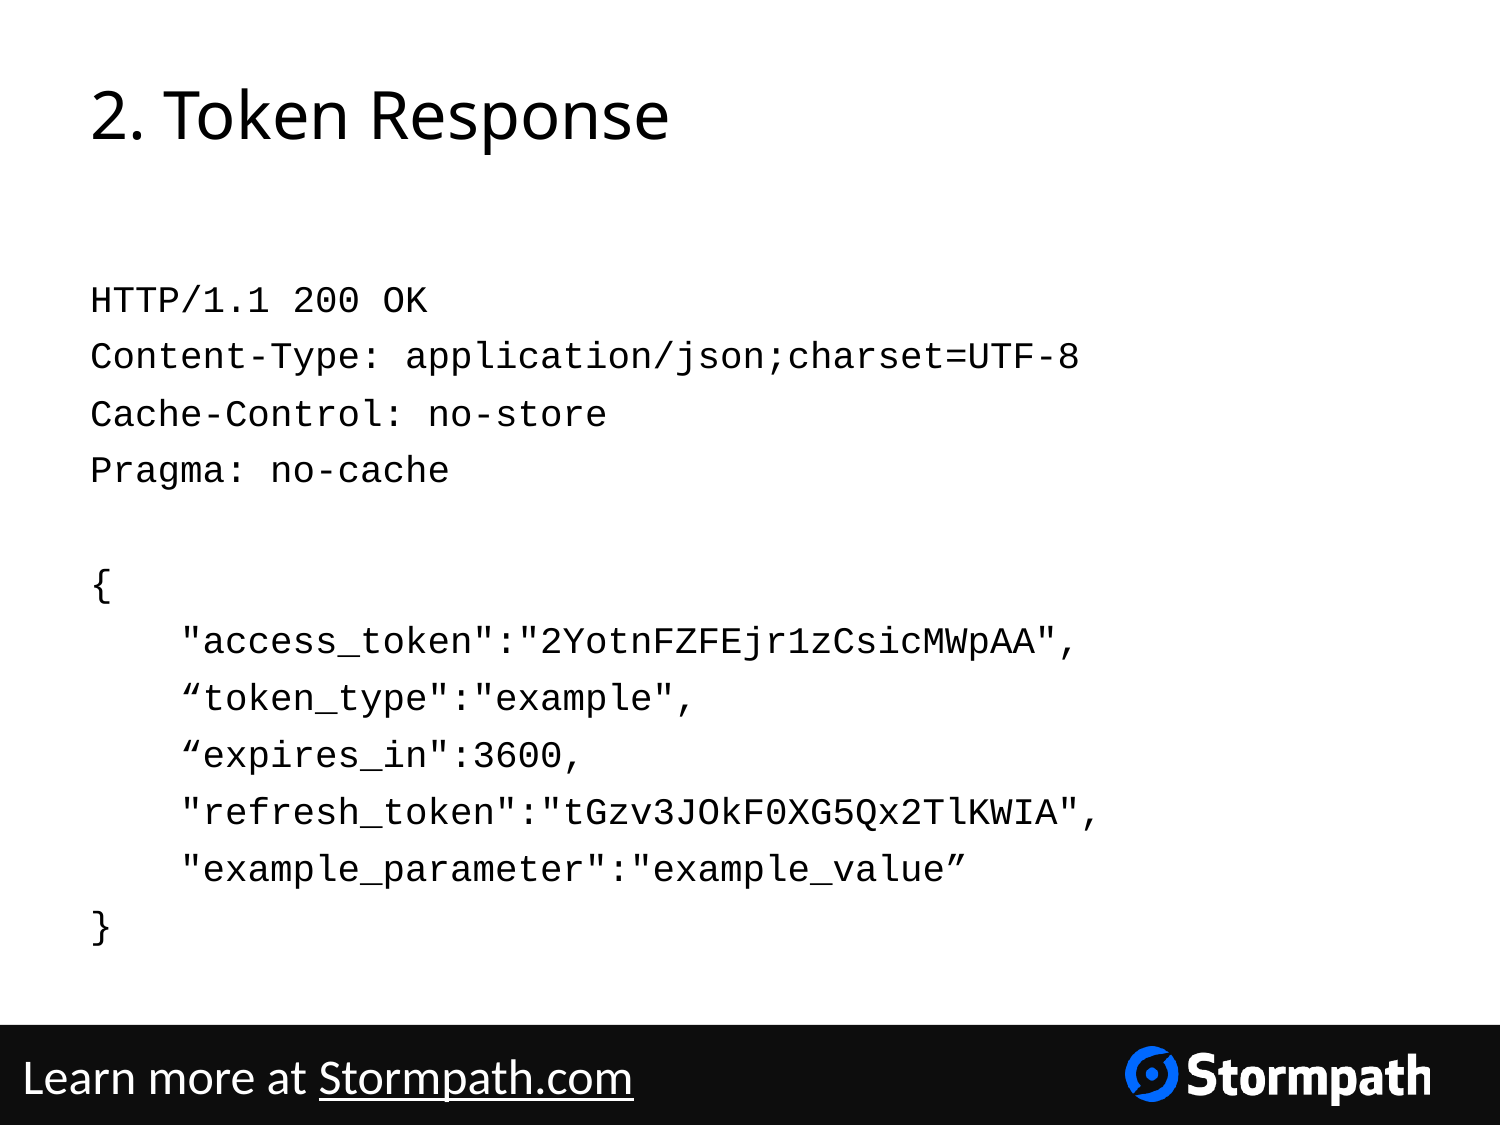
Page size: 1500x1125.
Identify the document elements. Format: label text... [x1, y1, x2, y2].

text_box Learn more at Stormpath.com [8, 1036, 649, 1112]
list HTTP/1.1 200 OK Content-Type: application/json;charset=UTF-8 Cache-Control: no-store Pragma: no-cache { "access_token":"2YotnFZFEjr1zCsicMWpAA", “token_type":"example", “expires_in":3600, "refresh_token":"tGzv3JOkF0XG5Qx2TlKWIA", "example_parameter":"example_value” } [75, 262, 1425, 1005]
title 2. Token Response [75, 62, 1425, 163]
